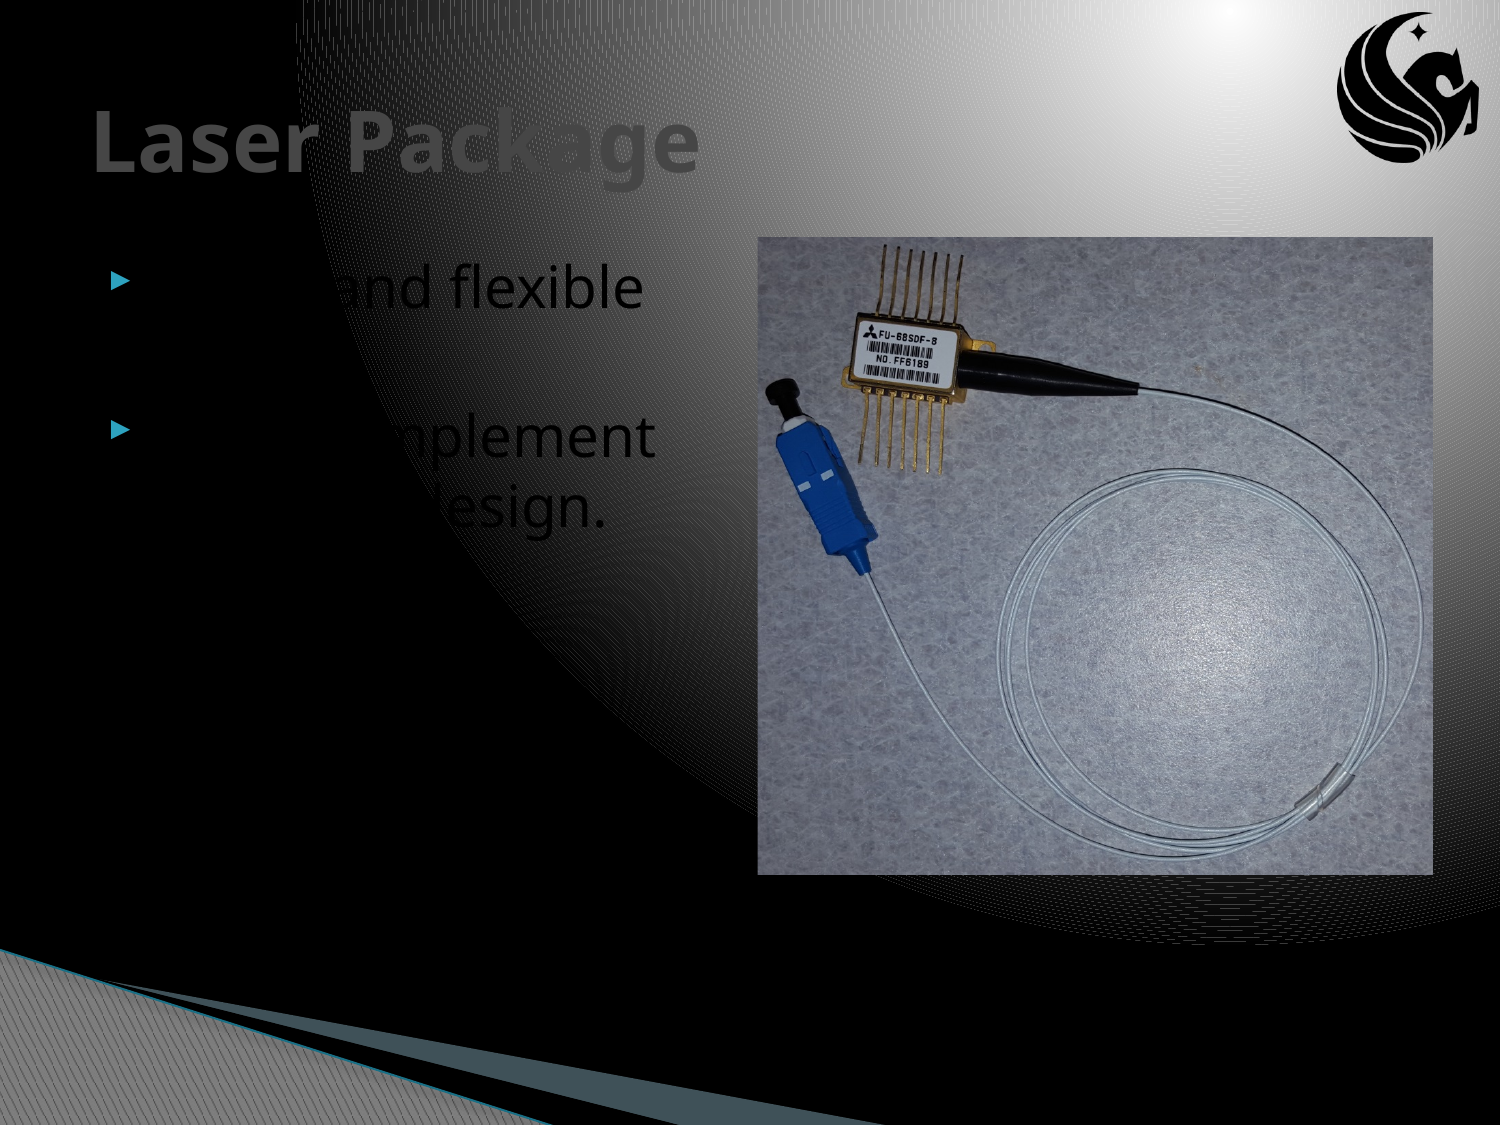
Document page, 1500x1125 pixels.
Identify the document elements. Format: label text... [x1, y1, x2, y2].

picture [1337, 12, 1479, 163]
title Laser Package [75, 45, 1425, 233]
picture [0, 952, 543, 1125]
picture [757, 237, 1434, 876]
list Small, and flexible design. Easy to implement with lens design. [75, 243, 738, 986]
